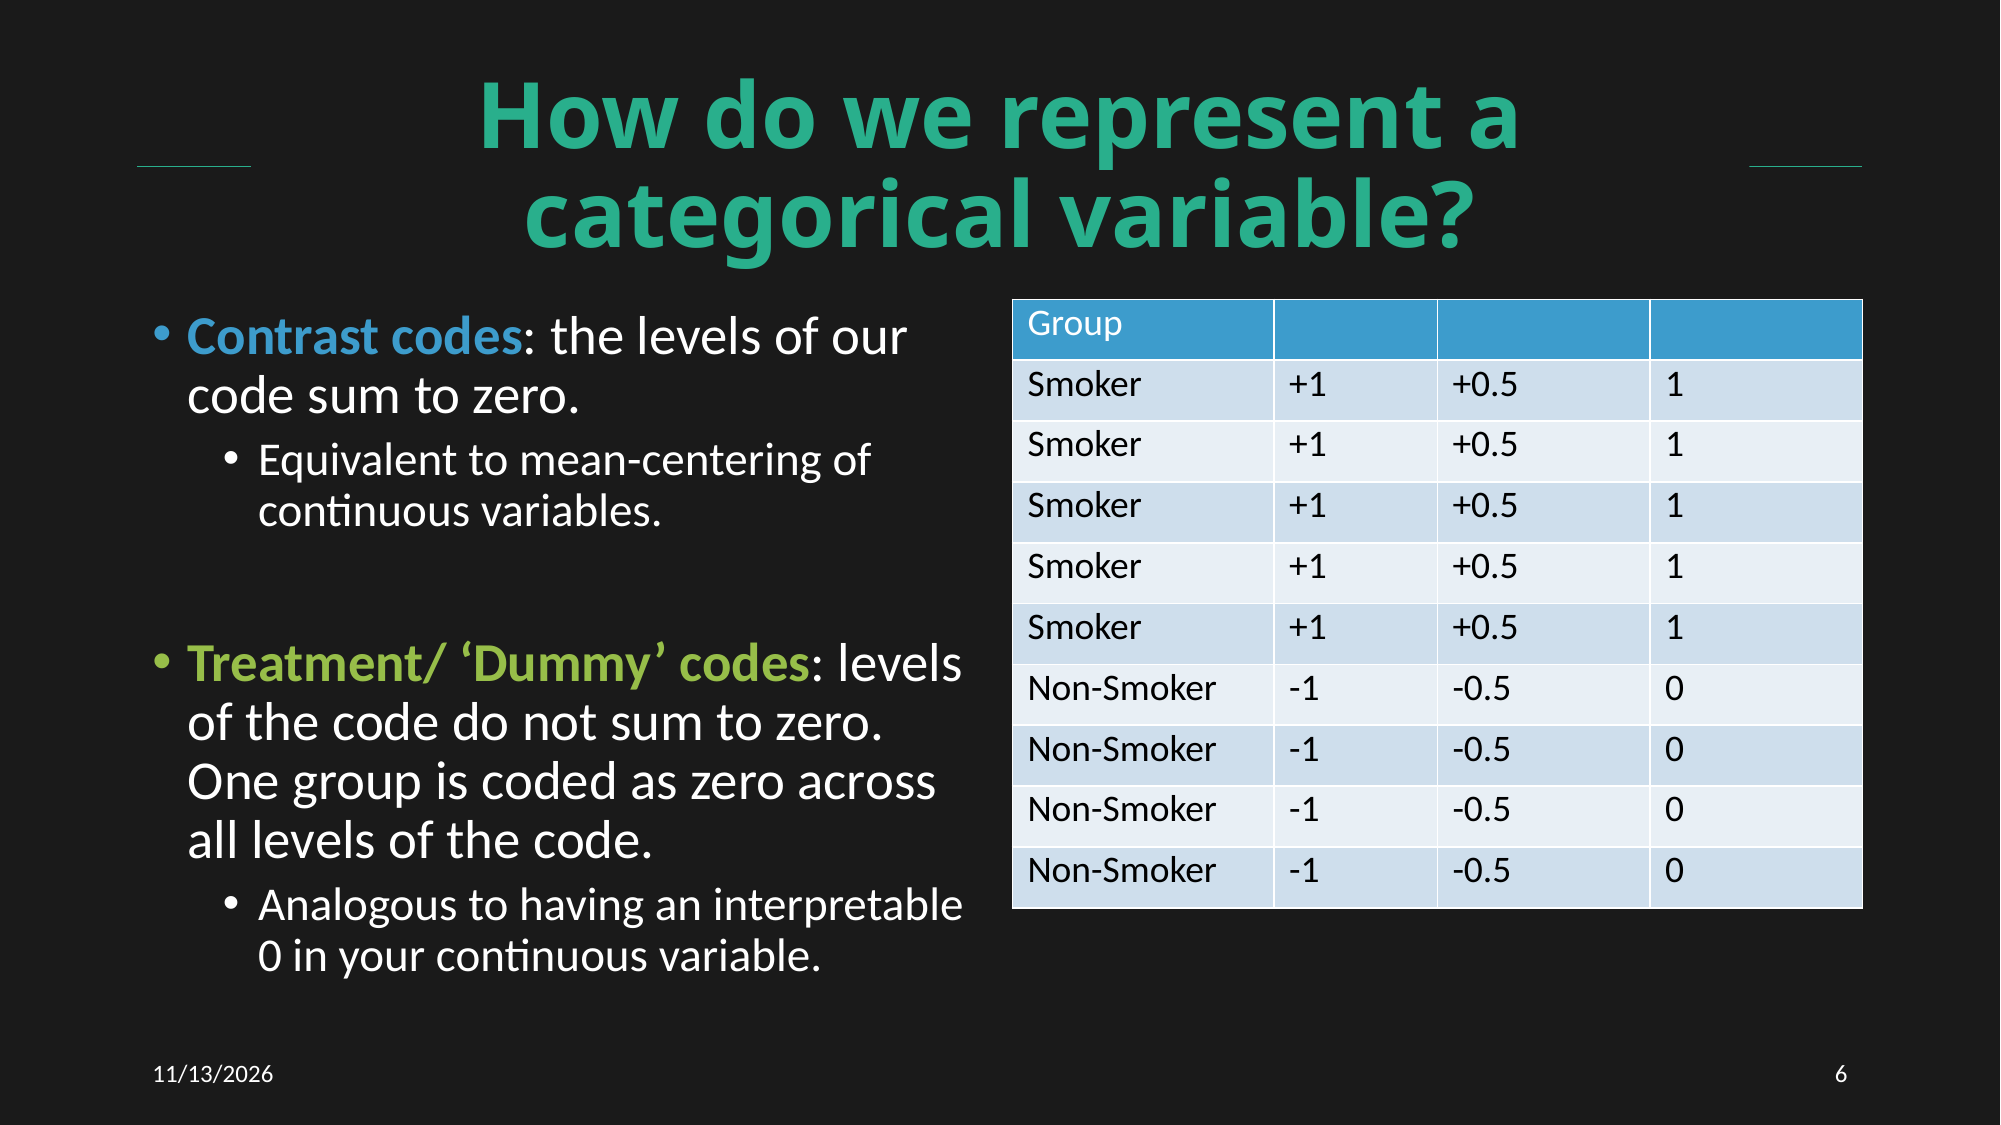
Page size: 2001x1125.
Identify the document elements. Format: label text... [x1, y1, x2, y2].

title How do we represent a categorical variable? [251, 59, 1750, 278]
list Contrast codes: the levels of our code sum to zero. Equivalent to mean-centering of continuous variables. Treatment/ ‘Dummy’ codes: levels of the code do not sum to zero. One group is coded as zero across all levels of the code. Analogous to having an interpretable 0 in your continuous variable. [137, 299, 988, 1014]
slide_number 6 [1412, 1042, 1863, 1103]
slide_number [137, 1042, 588, 1103]
